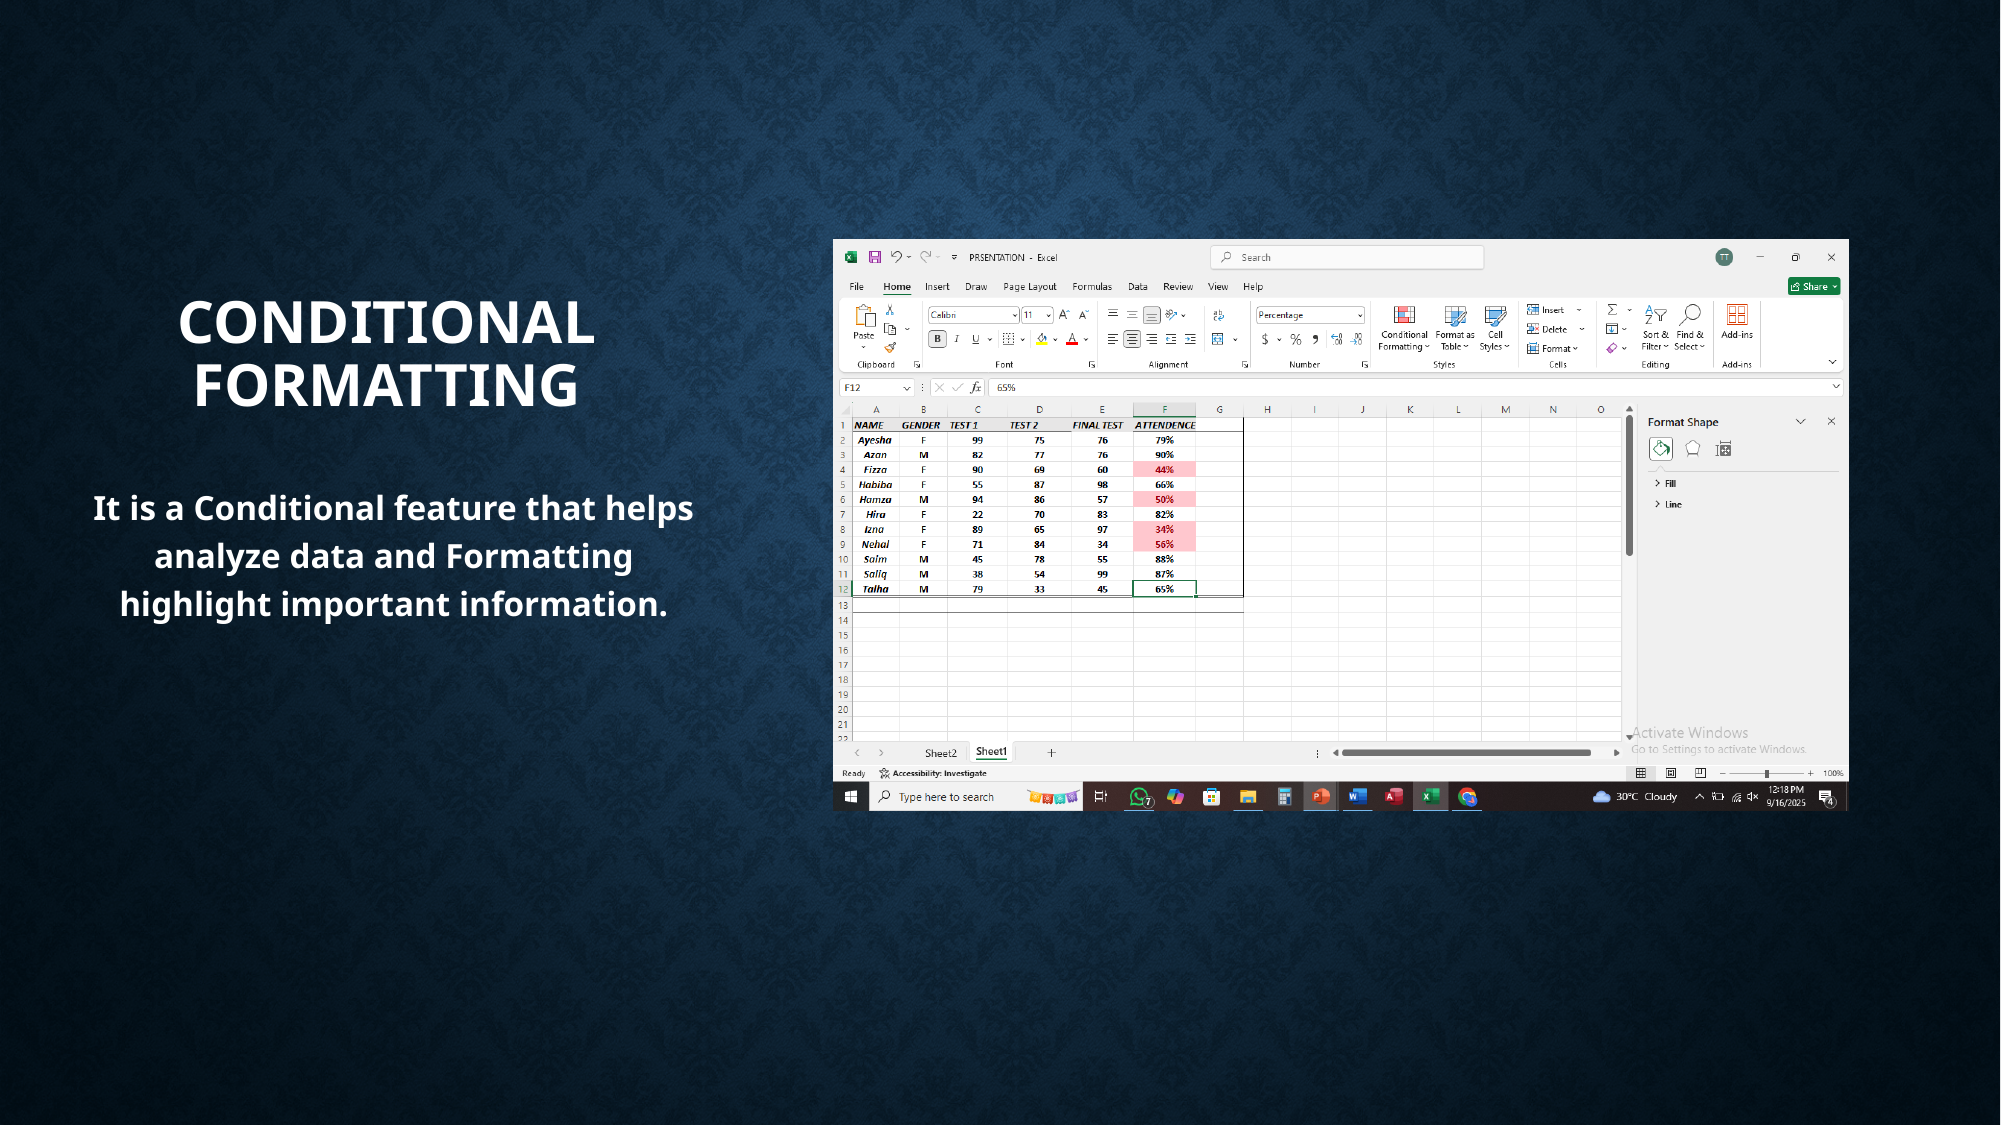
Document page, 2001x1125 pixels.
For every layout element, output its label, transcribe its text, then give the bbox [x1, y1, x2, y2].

title Conditional formatting [71, 39, 717, 427]
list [832, 239, 1849, 811]
list It is a Conditional feature that helps analyze data and Formatting highlight important information. [71, 471, 717, 639]
